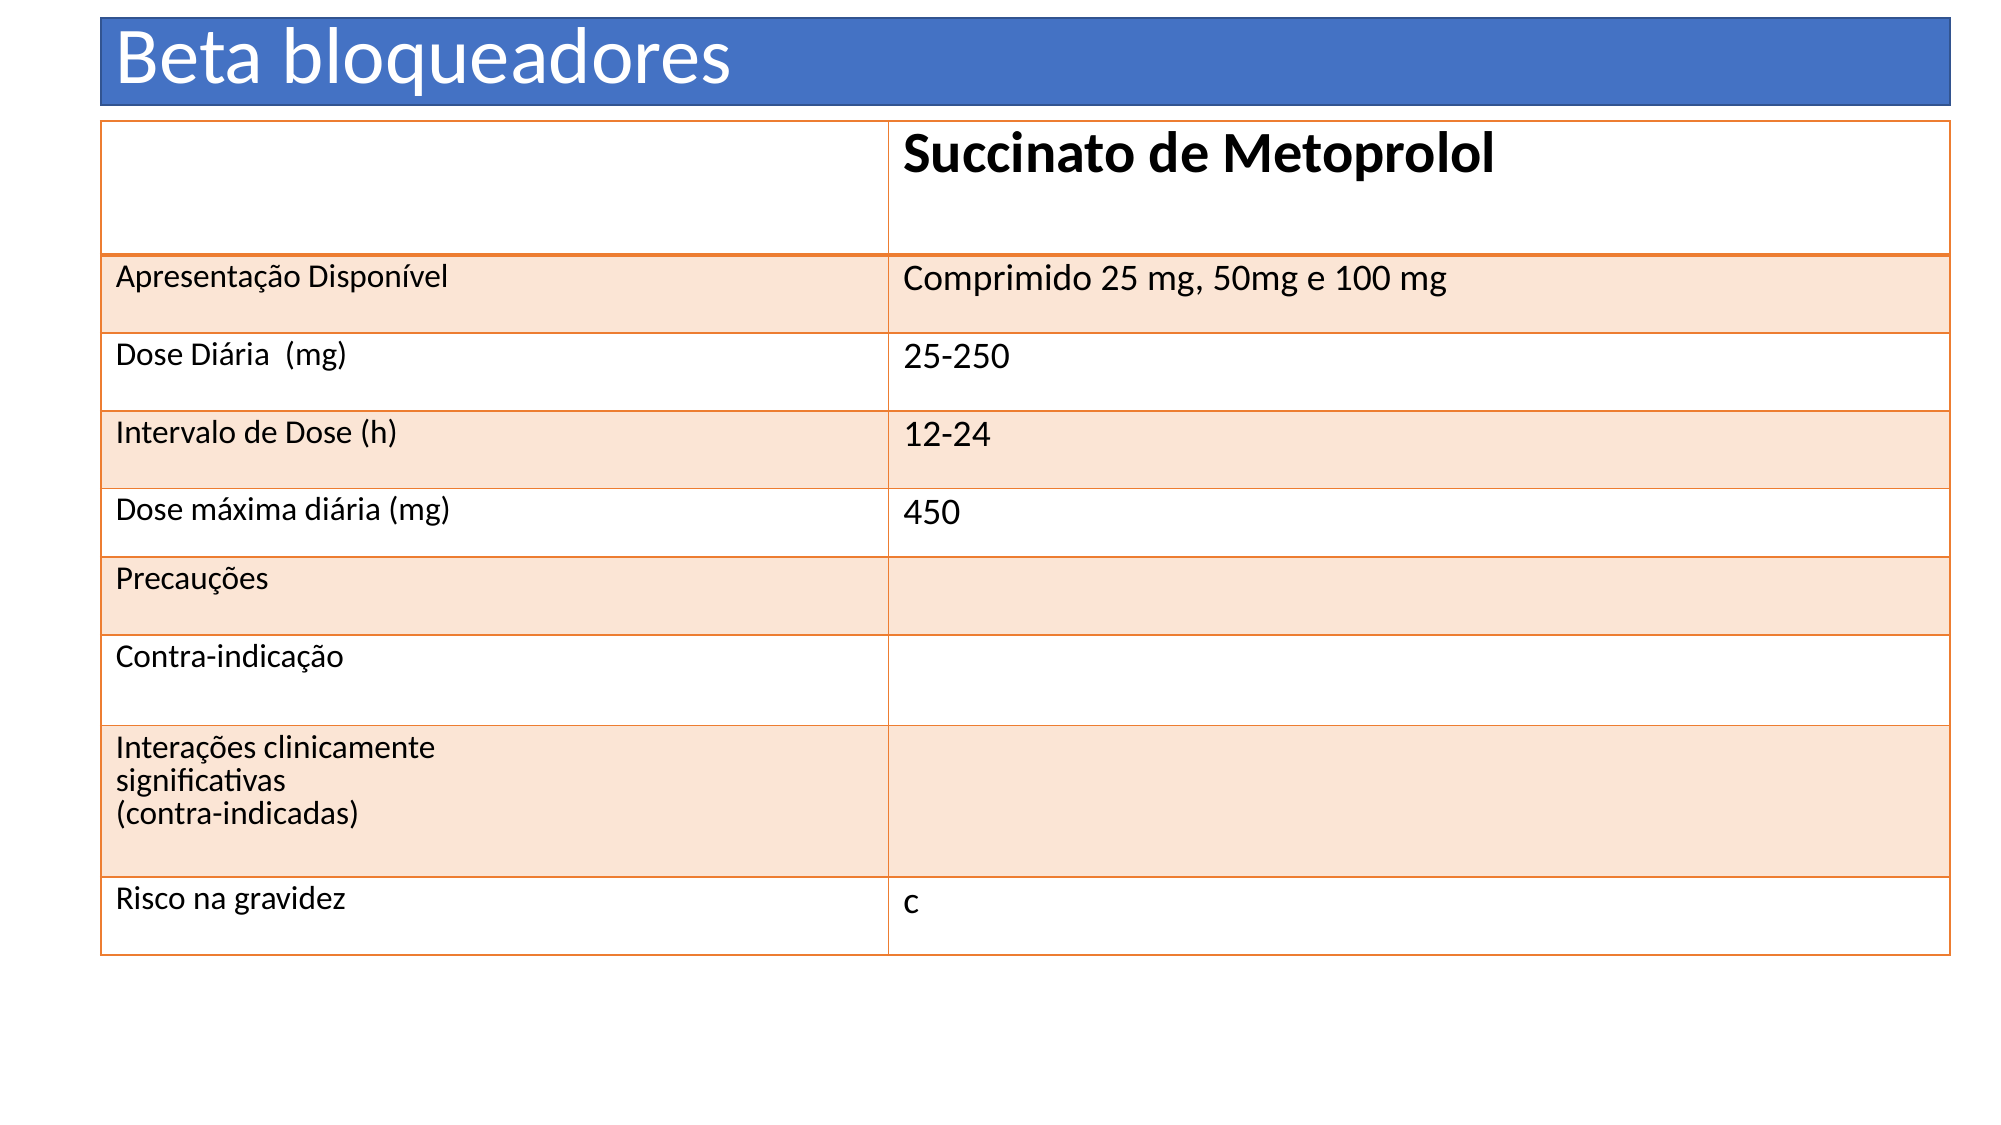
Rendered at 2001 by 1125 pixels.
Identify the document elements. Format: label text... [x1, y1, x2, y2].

table_cell Interações clinicamente significativas (contra-indicadas) [102, 726, 888, 876]
table_cell c [889, 878, 1949, 954]
table_cell 450 [889, 489, 1949, 556]
table_cell Intervalo de Dose (h) [102, 412, 888, 488]
table_cell [889, 726, 1949, 876]
table_header [102, 122, 888, 253]
table_header Succinato de Metoprolol [889, 122, 1949, 253]
table_cell Contra-indicação [102, 636, 888, 725]
table_cell [889, 558, 1949, 634]
table_cell Comprimido 25 mg, 50mg e 100 mg [889, 257, 1949, 332]
table_cell Dose máxima diária (mg) [102, 489, 888, 556]
table_cell 25-250 [889, 334, 1949, 410]
table_cell Precauções [102, 558, 888, 634]
table_cell Apresentação Disponível [102, 257, 888, 332]
table_cell [889, 636, 1949, 725]
table_cell Risco na gravidez [102, 878, 888, 954]
table_cell 12-24 [889, 412, 1949, 488]
table_cell Dose Diária (mg) [102, 334, 888, 410]
text_box Beta bloqueadores [100, 17, 1950, 106]
